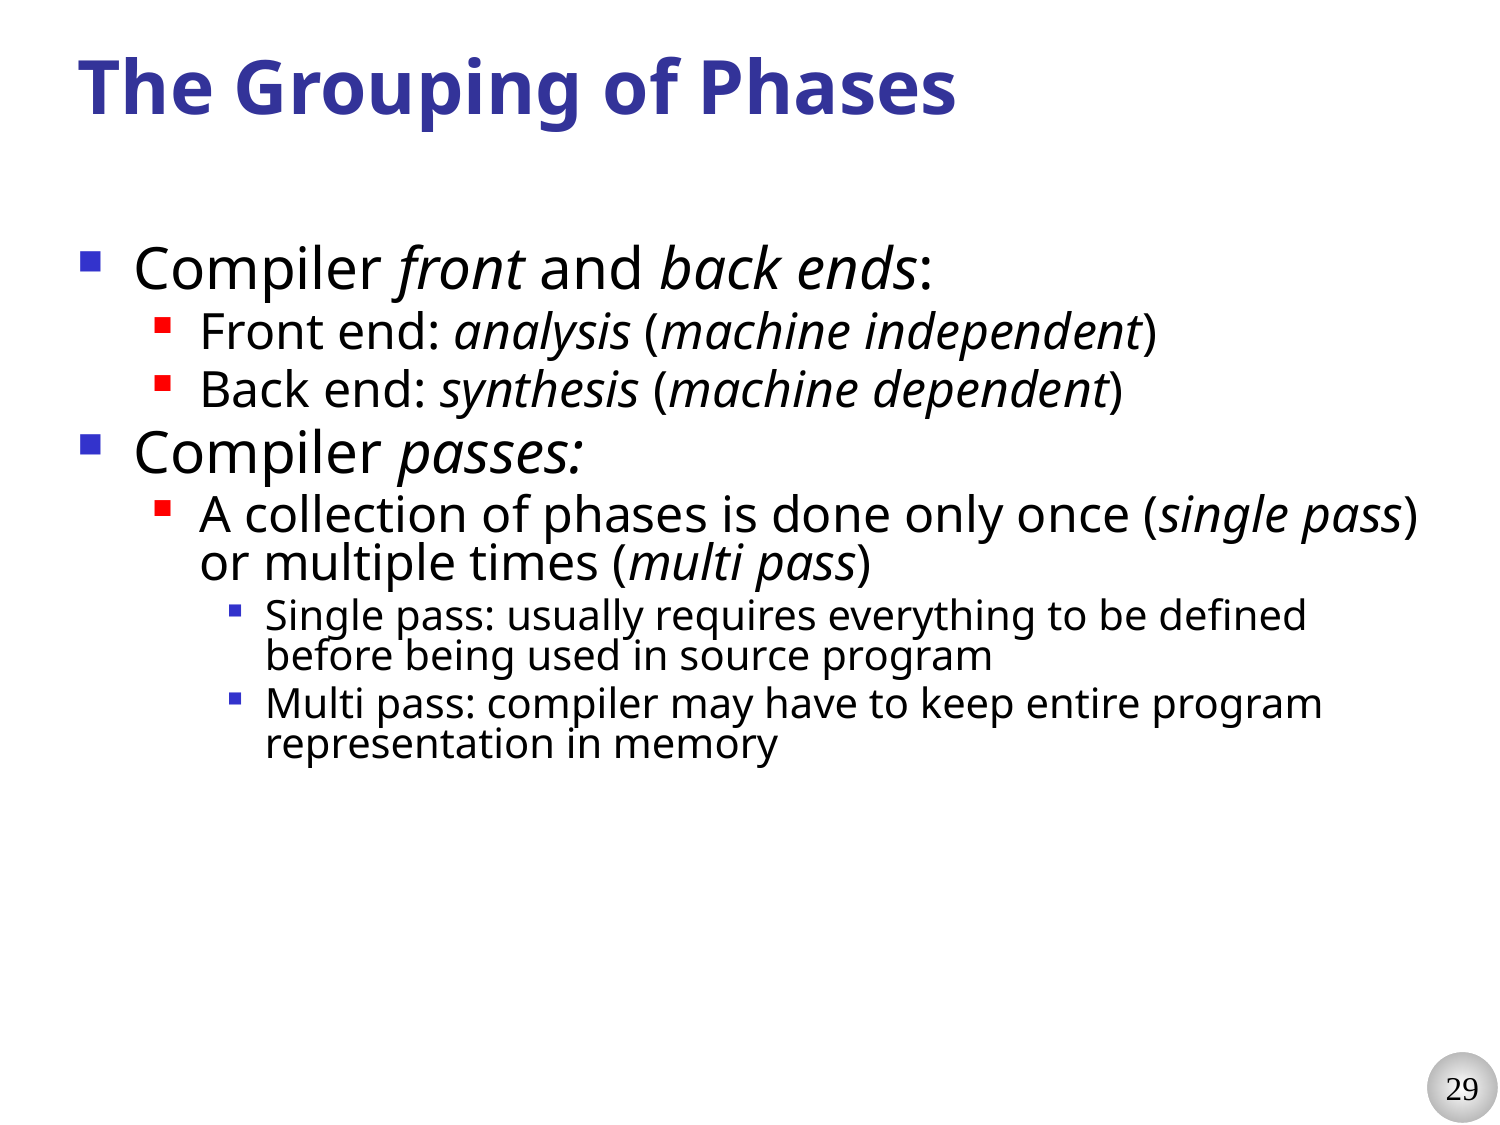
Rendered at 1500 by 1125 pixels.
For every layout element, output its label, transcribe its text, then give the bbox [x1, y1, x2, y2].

title The Grouping of Phases [62, 37, 1438, 138]
list Compiler front and back ends: Front end: analysis (machine independent) Back end: synthesis (machine dependent) Compiler passes: A collection of phases is done only once (single pass) or multiple times (multi pass) Single pass: usually requires everything to be defined before being used in source program Multi pass: compiler may have to keep entire program representation in memory [62, 237, 1451, 1076]
